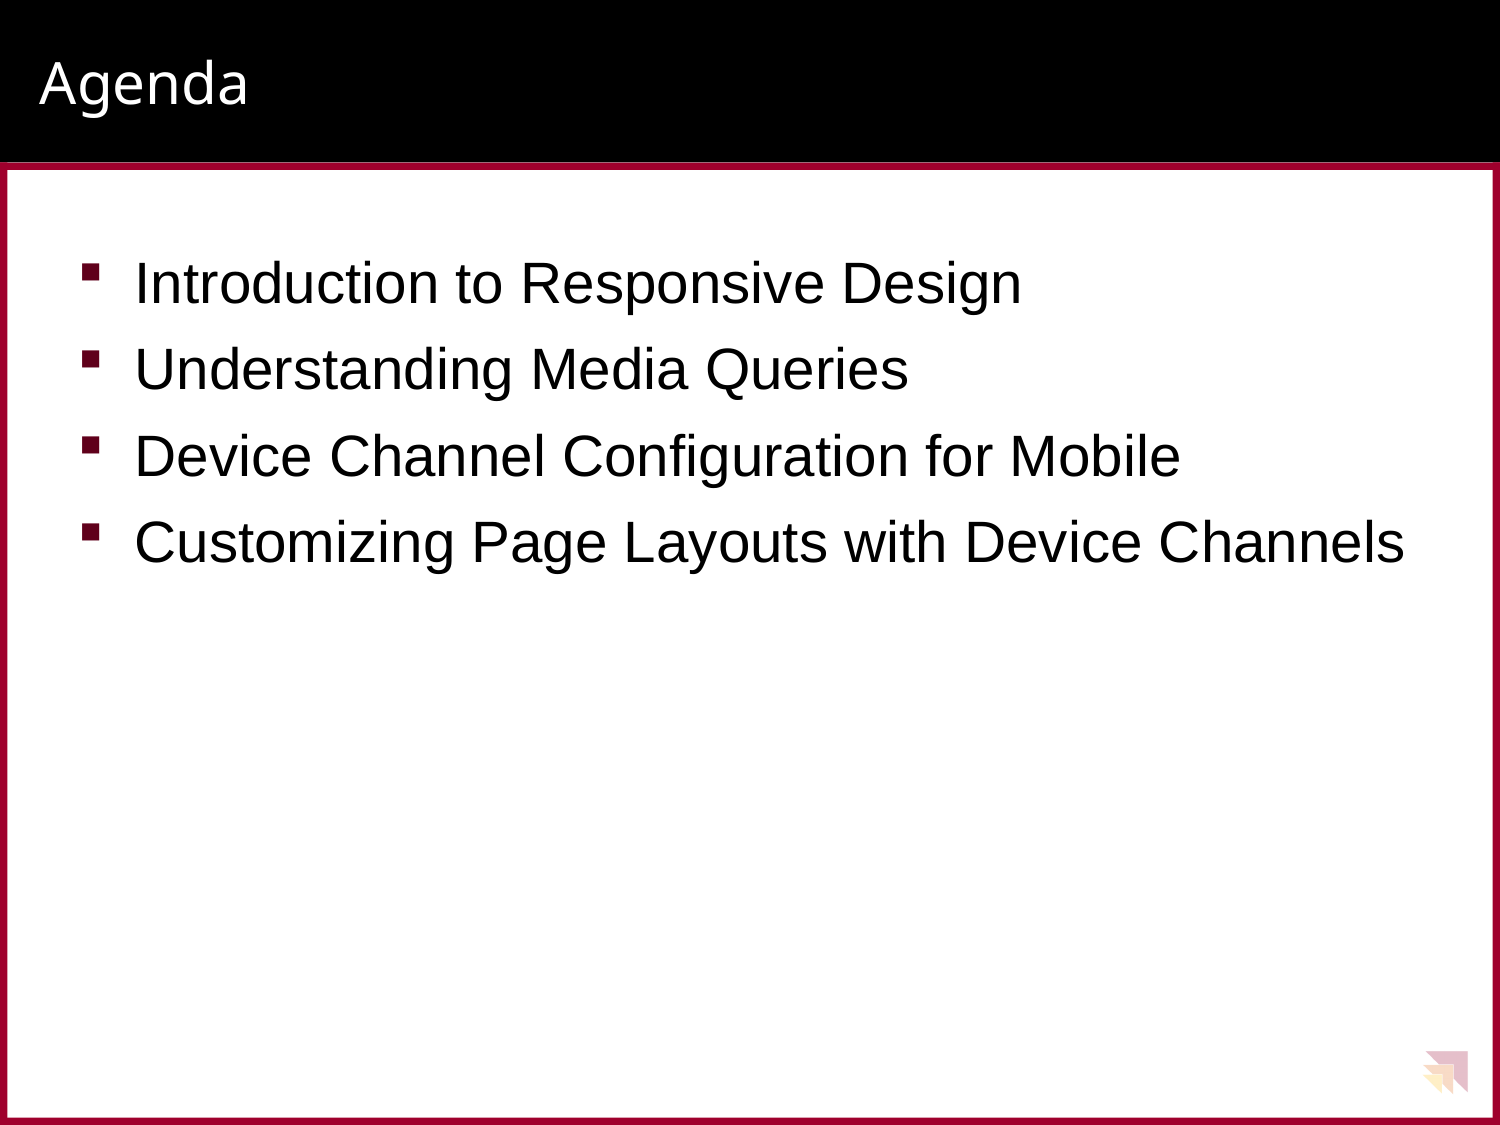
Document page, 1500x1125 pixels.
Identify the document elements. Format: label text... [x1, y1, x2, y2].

title Agenda [24, 12, 1438, 150]
list Introduction to Responsive Design Understanding Media Queries Device Channel Configuration for Mobile Customizing Page Layouts with Device Channels [62, 237, 1438, 1088]
